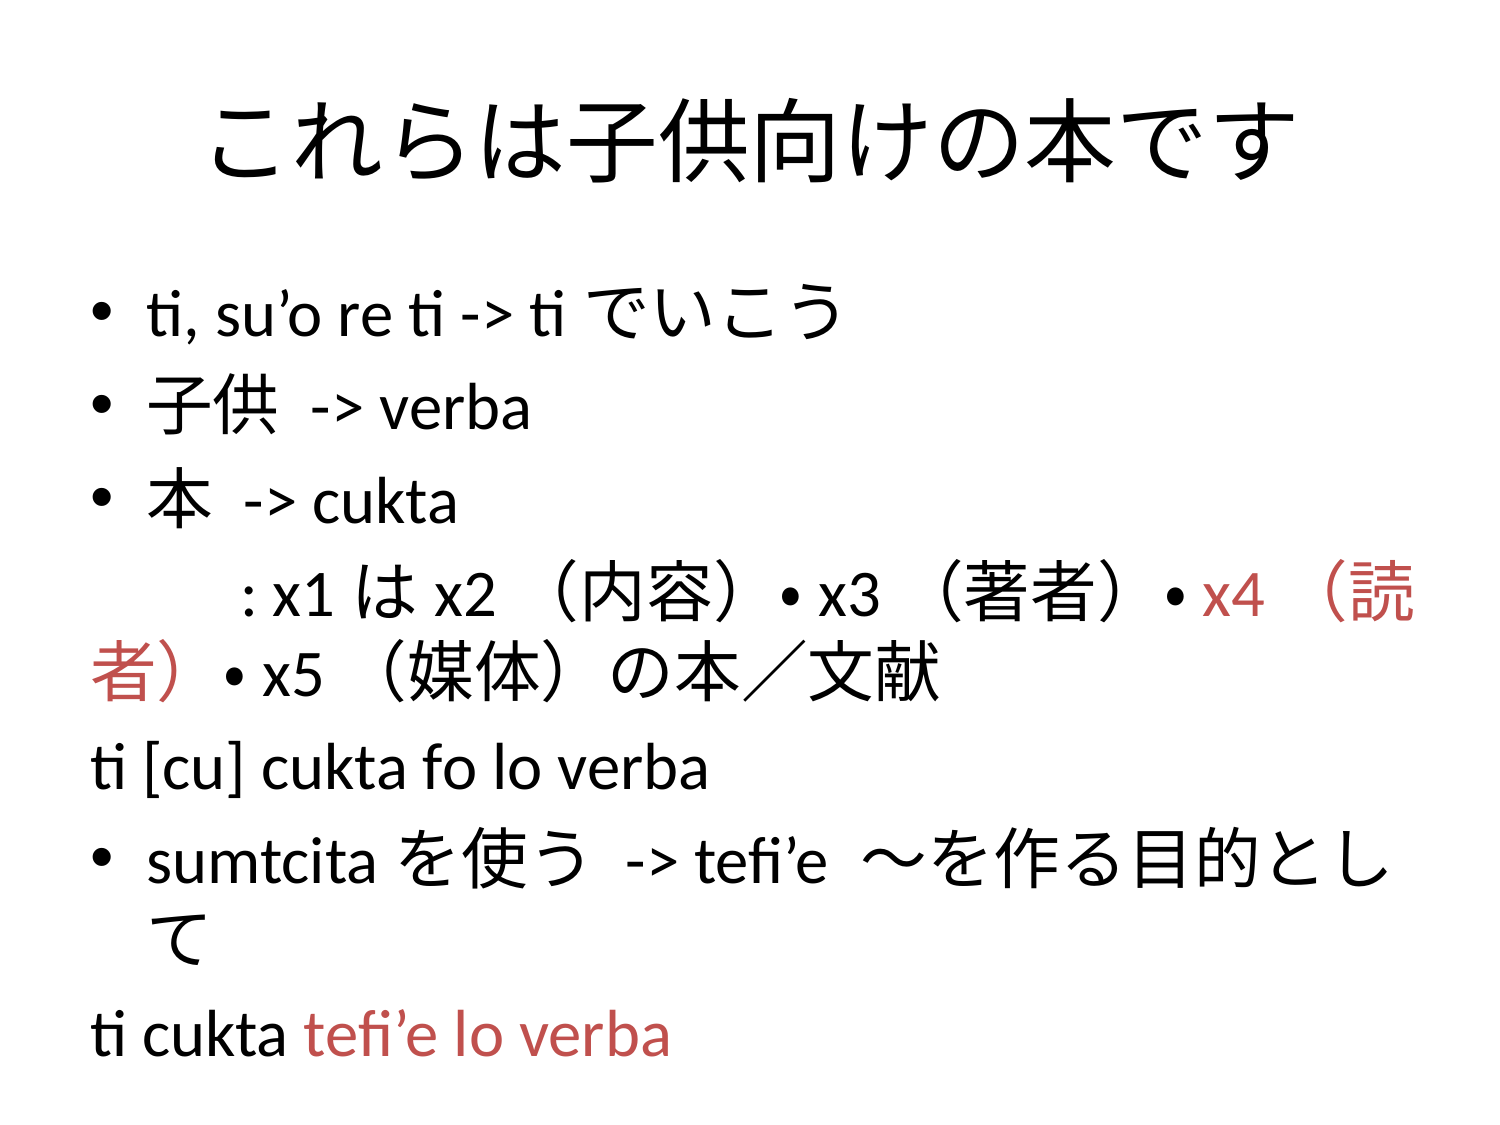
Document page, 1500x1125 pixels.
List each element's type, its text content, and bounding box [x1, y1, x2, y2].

title これらは子供向けの本です [75, 45, 1425, 233]
list ti, su’o re ti -> tiでいこう 子供 -> verba 本 -> cukta : x1はx2（内容）・x3（著者）・x4（読者）・x5（媒体）の本／文献 ti [cu] cukta fo lo verba sumtcitaを使う -> tefi’e ～を作る目的として ti cukta tefi’e lo verba [75, 262, 1459, 1059]
